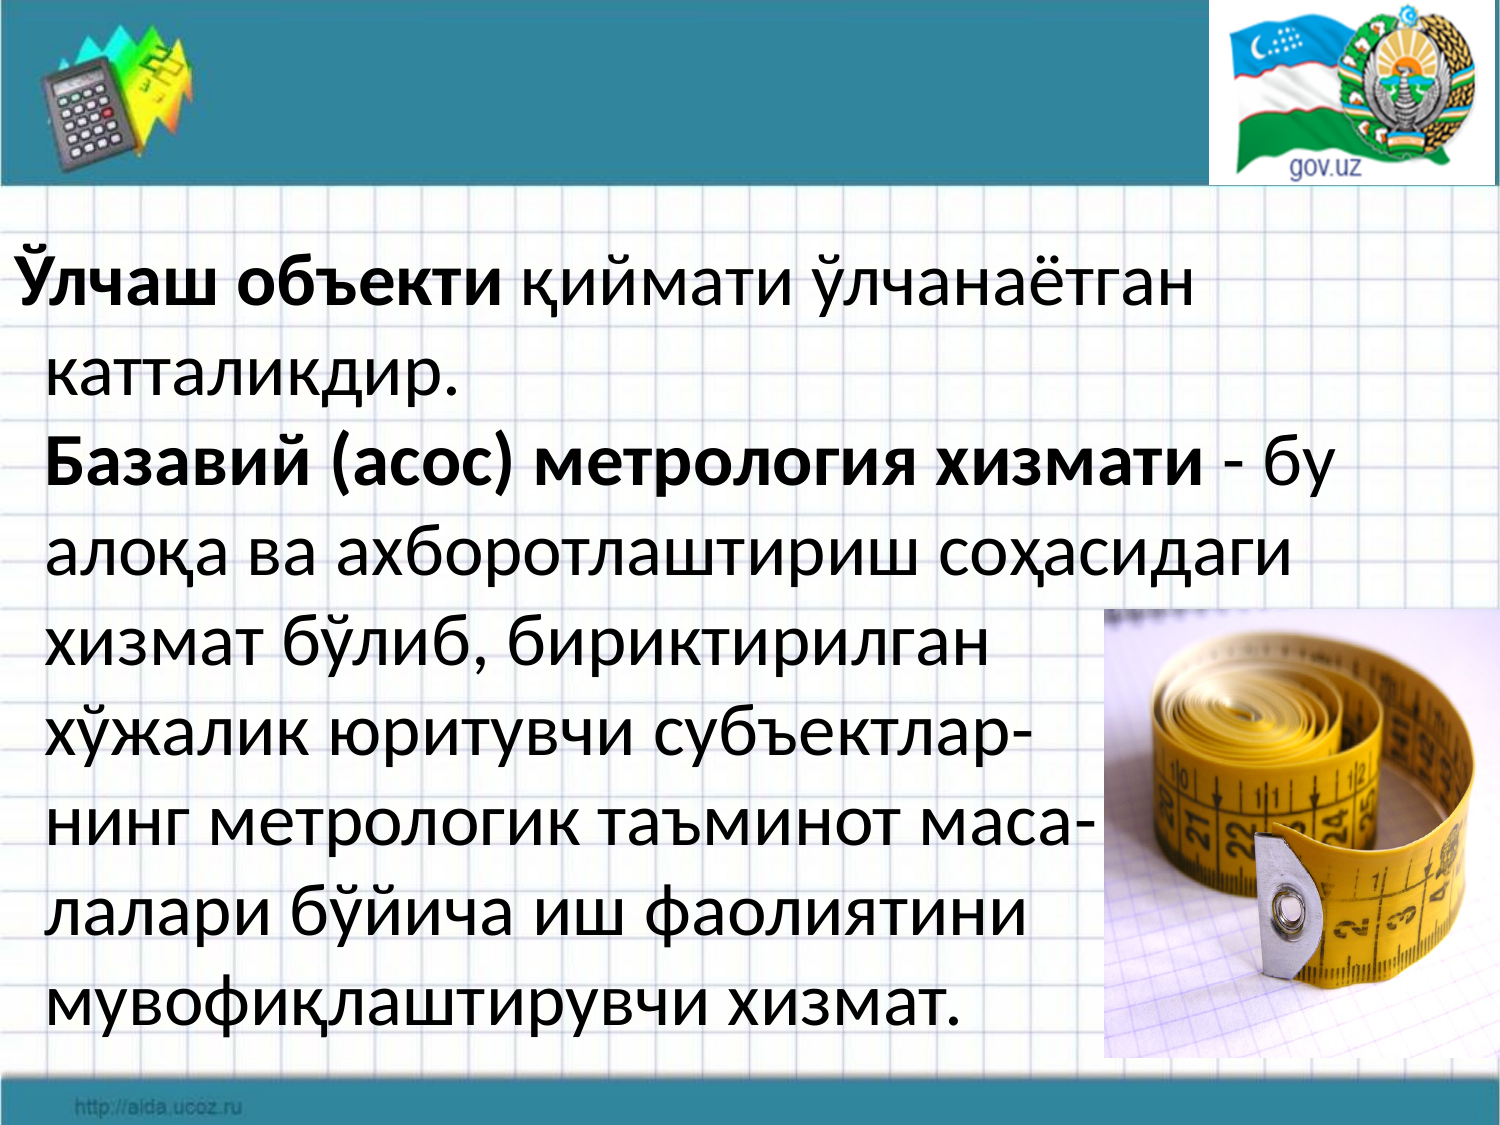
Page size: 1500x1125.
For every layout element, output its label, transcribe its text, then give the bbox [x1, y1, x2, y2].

picture [0, 0, 1500, 222]
picture [1104, 609, 1500, 1058]
text_box Ўлчаш объекти қиймати ўлчанаётган катталикдир. Базавий (асос) метрология хизмати - бу алоқа ва ахборотлаштириш соҳасидаги хизмат бўлиб, бириктирилган хўжалик юритувчи субъектлар- нинг метрологик таъминот маса- лалари бўйича иш фаолиятини мувофиқлаштирувчи хизмат. [0, 222, 1500, 1125]
